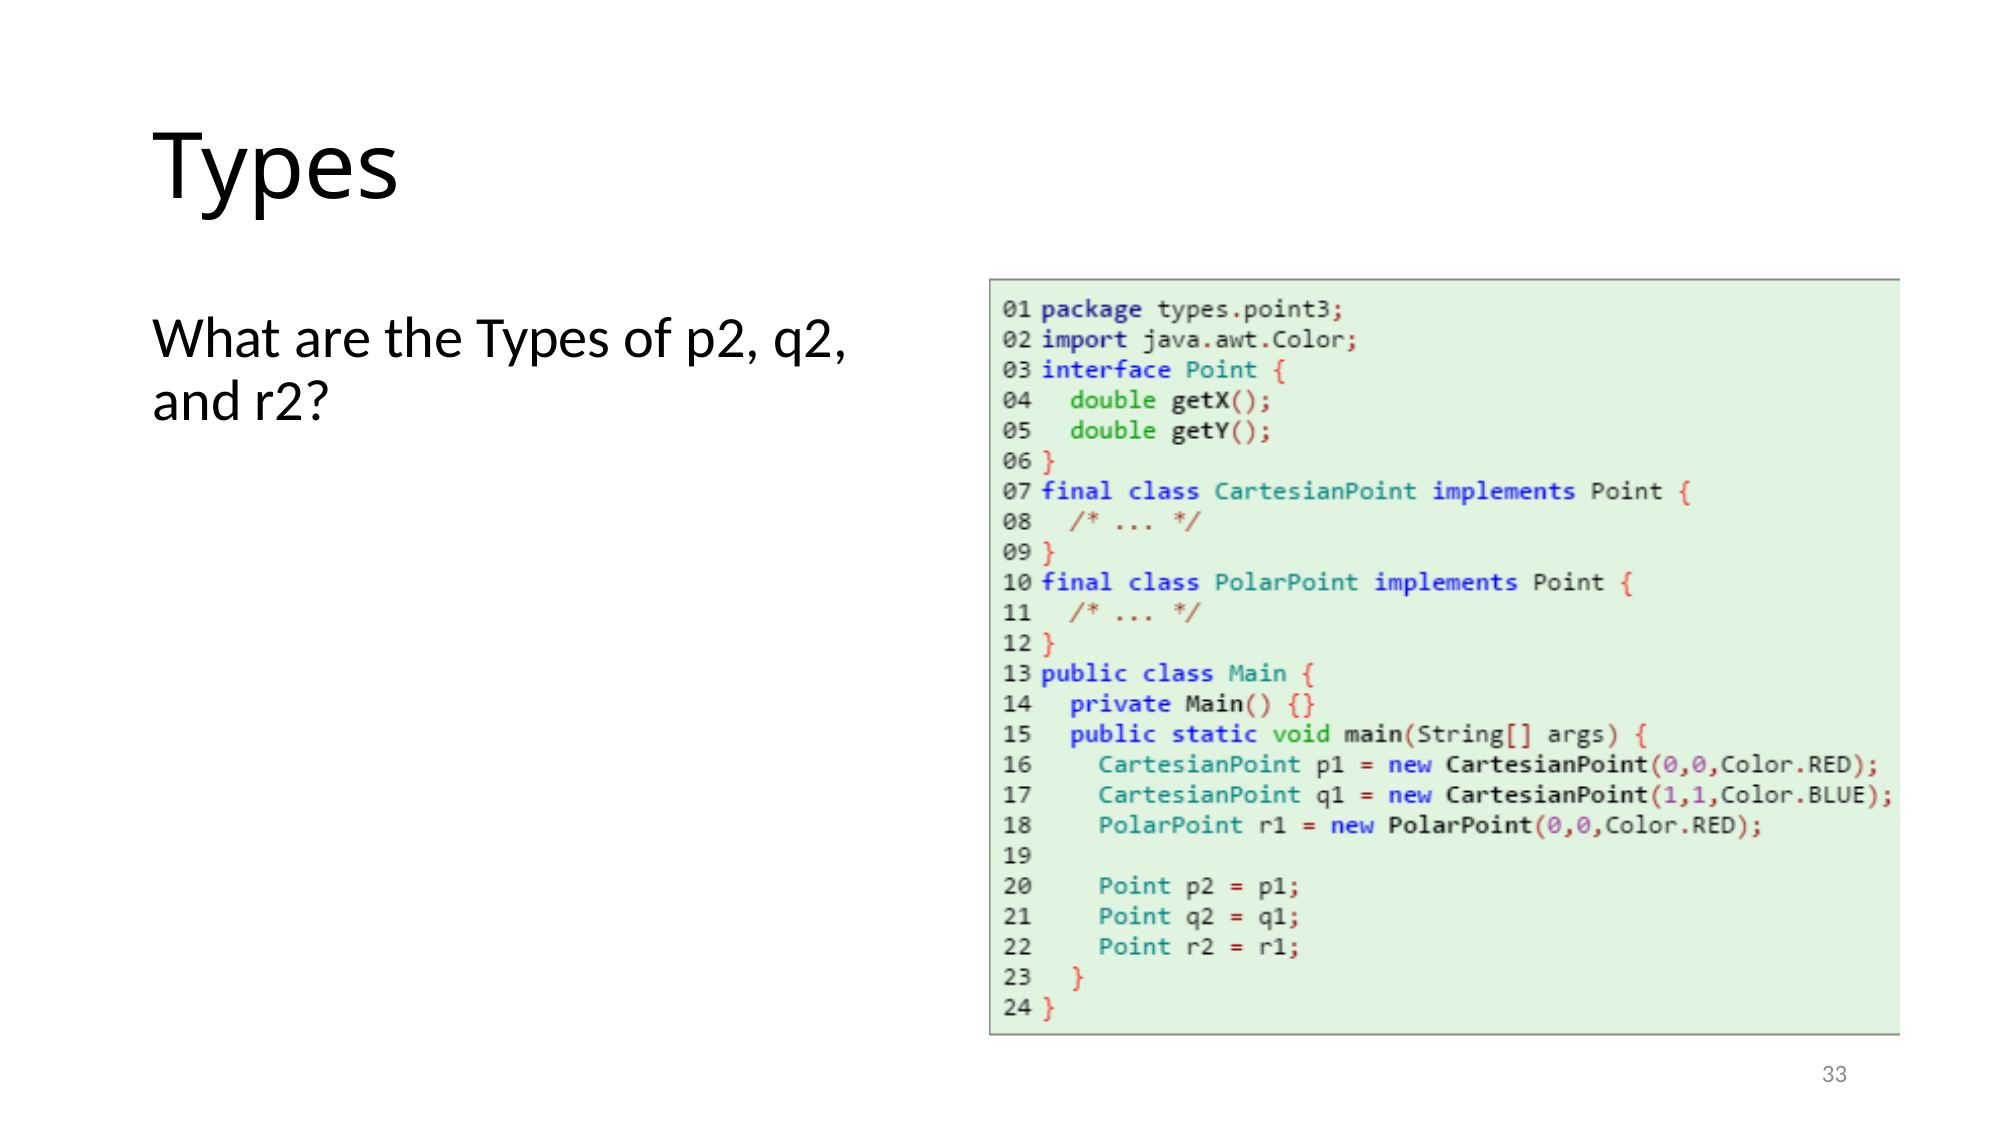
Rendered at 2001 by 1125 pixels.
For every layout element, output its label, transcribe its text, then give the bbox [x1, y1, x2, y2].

slide_number 33 [1412, 1042, 1863, 1103]
title Types [137, 59, 1863, 278]
list What are the Types of p2, q2, and r2? [137, 299, 940, 1014]
picture [989, 277, 1900, 1038]
